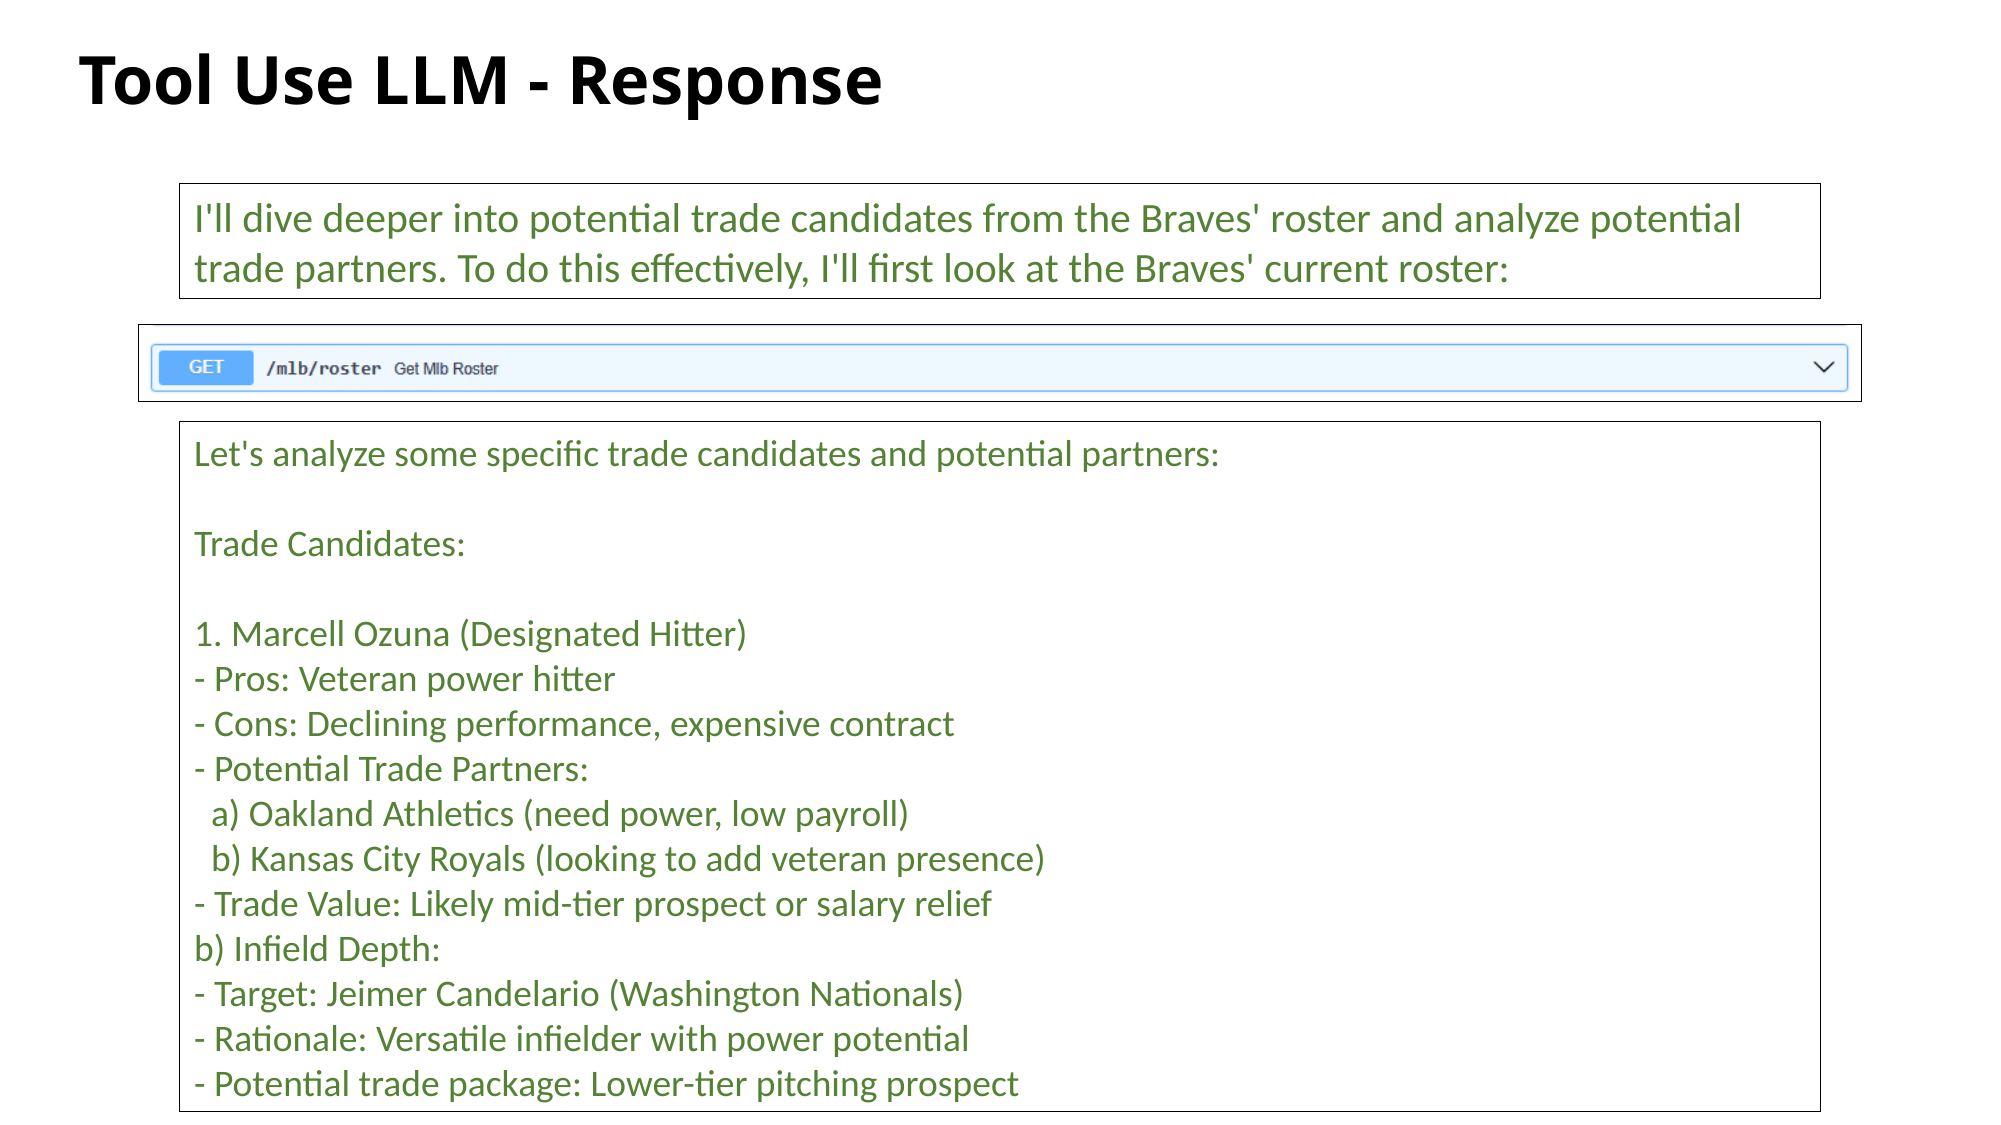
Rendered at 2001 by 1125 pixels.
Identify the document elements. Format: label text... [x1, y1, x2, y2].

text_box I'll dive deeper into potential trade candidates from the Braves' roster and analyze potential trade partners. To do this effectively, I'll first look at the Braves' current roster: [179, 183, 1821, 299]
title Tool Use LLM - Response [63, 20, 914, 146]
picture [138, 324, 1862, 402]
text_box Let's analyze some specific trade candidates and potential partners: Trade Candidates: 1. Marcell Ozuna (Designated Hitter) - Pros: Veteran power hitter - Cons: Declining performance, expensive contract - Potential Trade Partners: a) Oakland Athletics (need power, low payroll) b) Kansas City Royals (looking to add veteran presence) - Trade Value: Likely mid-tier prospect or salary relief b) Infield Depth: - Target: Jeimer Candelario (Washington Nationals) - Rationale: Versatile infielder with power potential - Potential trade package: Lower-tier pitching prospect [179, 421, 1821, 1112]
